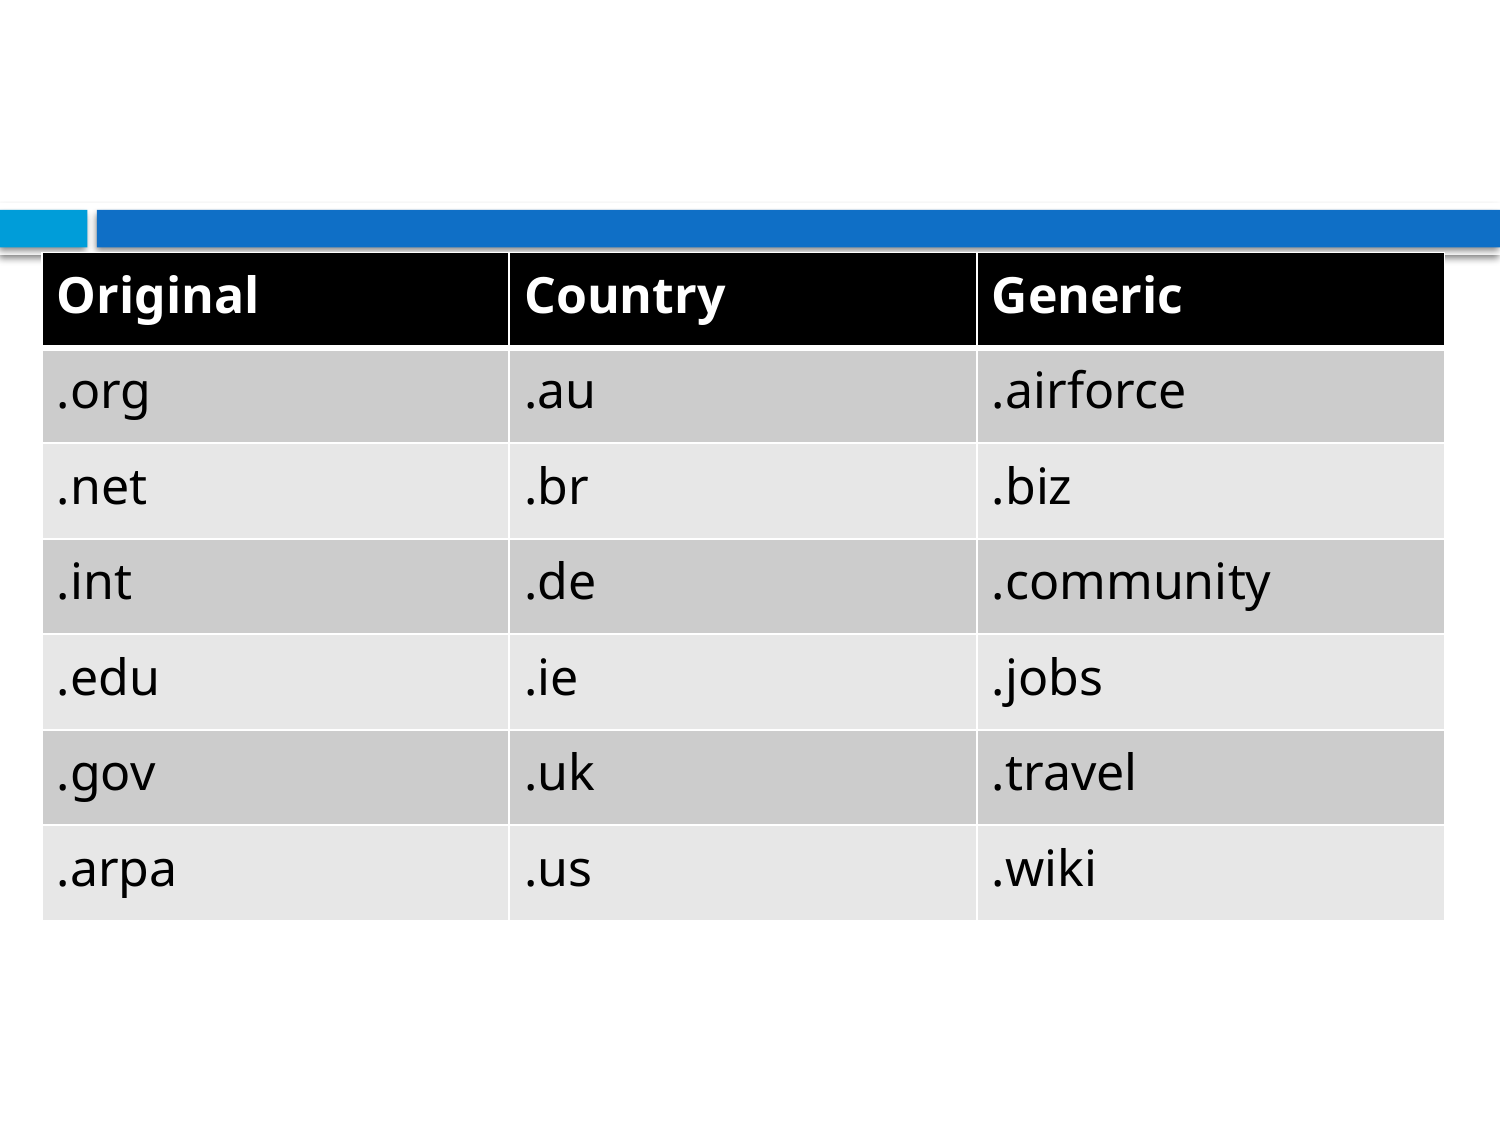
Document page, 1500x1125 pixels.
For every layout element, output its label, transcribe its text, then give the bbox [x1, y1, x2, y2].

table_cell .arpa [43, 826, 508, 920]
table_cell .airforce [978, 351, 1444, 442]
table_cell .community [978, 540, 1444, 633]
table_cell .biz [978, 444, 1444, 538]
table_cell .uk [510, 731, 976, 824]
table_cell .jobs [978, 635, 1444, 729]
table_header Generic [978, 253, 1444, 345]
table_header Original [43, 253, 508, 345]
table_cell .travel [978, 731, 1444, 824]
table_cell .org [43, 351, 508, 442]
table_cell .wiki [978, 826, 1444, 920]
table_cell .edu [43, 635, 508, 729]
table_cell .au [510, 351, 976, 442]
table_cell .us [510, 826, 976, 920]
table_cell .gov [43, 731, 508, 824]
table_header Country [510, 253, 976, 345]
table_cell .br [510, 444, 976, 538]
table_cell .ie [510, 635, 976, 729]
table_cell .de [510, 540, 976, 633]
table_cell .int [43, 540, 508, 633]
table_cell .net [43, 444, 508, 538]
